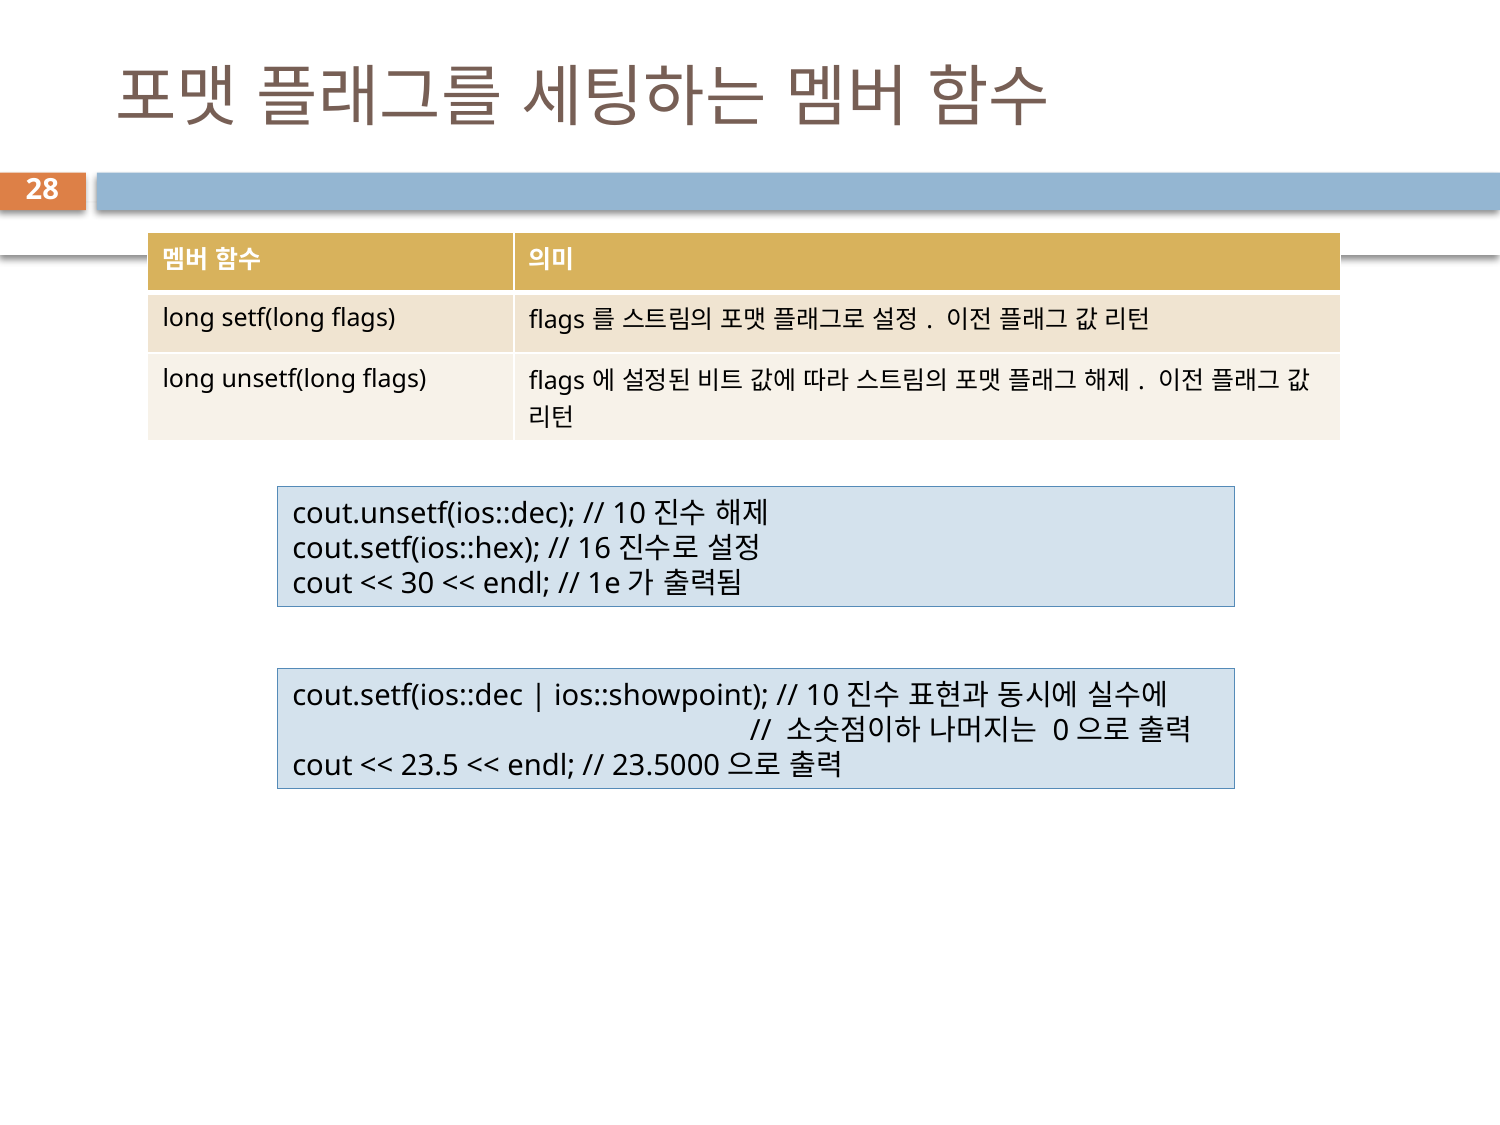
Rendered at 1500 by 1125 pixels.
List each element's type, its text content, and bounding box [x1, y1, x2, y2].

table_header 의미 [515, 233, 1340, 290]
text_box cout.unsetf(ios::dec); // 10진수 해제 cout.setf(ios::hex); // 16진수로 설정 cout << 30 << endl; // 1e가 출력됨 [277, 486, 1235, 607]
table_cell flags에 설정된 비트 값에 따라 스트림의 포맷 플래그 해제. 이전 플래그 값 리턴 [515, 354, 1340, 440]
text_box cout.setf(ios::dec | ios::showpoint); // 10진수 표현과 동시에 실수에 // 소숫점이하 나머지는 0으로 출력 cout << 23.5 << endl; // 23.5000으로 출력 [277, 668, 1235, 789]
table_cell long unsetf(long flags) [148, 354, 513, 440]
table_cell flags를 스트림의 포맷 플래그로 설정. 이전 플래그 값 리턴 [515, 295, 1340, 352]
table_cell long setf(long flags) [148, 295, 513, 352]
title 포맷 플래그를 세팅하는 멤버 함수 [100, 37, 1438, 149]
slide_number 28 [0, 170, 87, 211]
table_header 멤버 함수 [148, 233, 513, 290]
